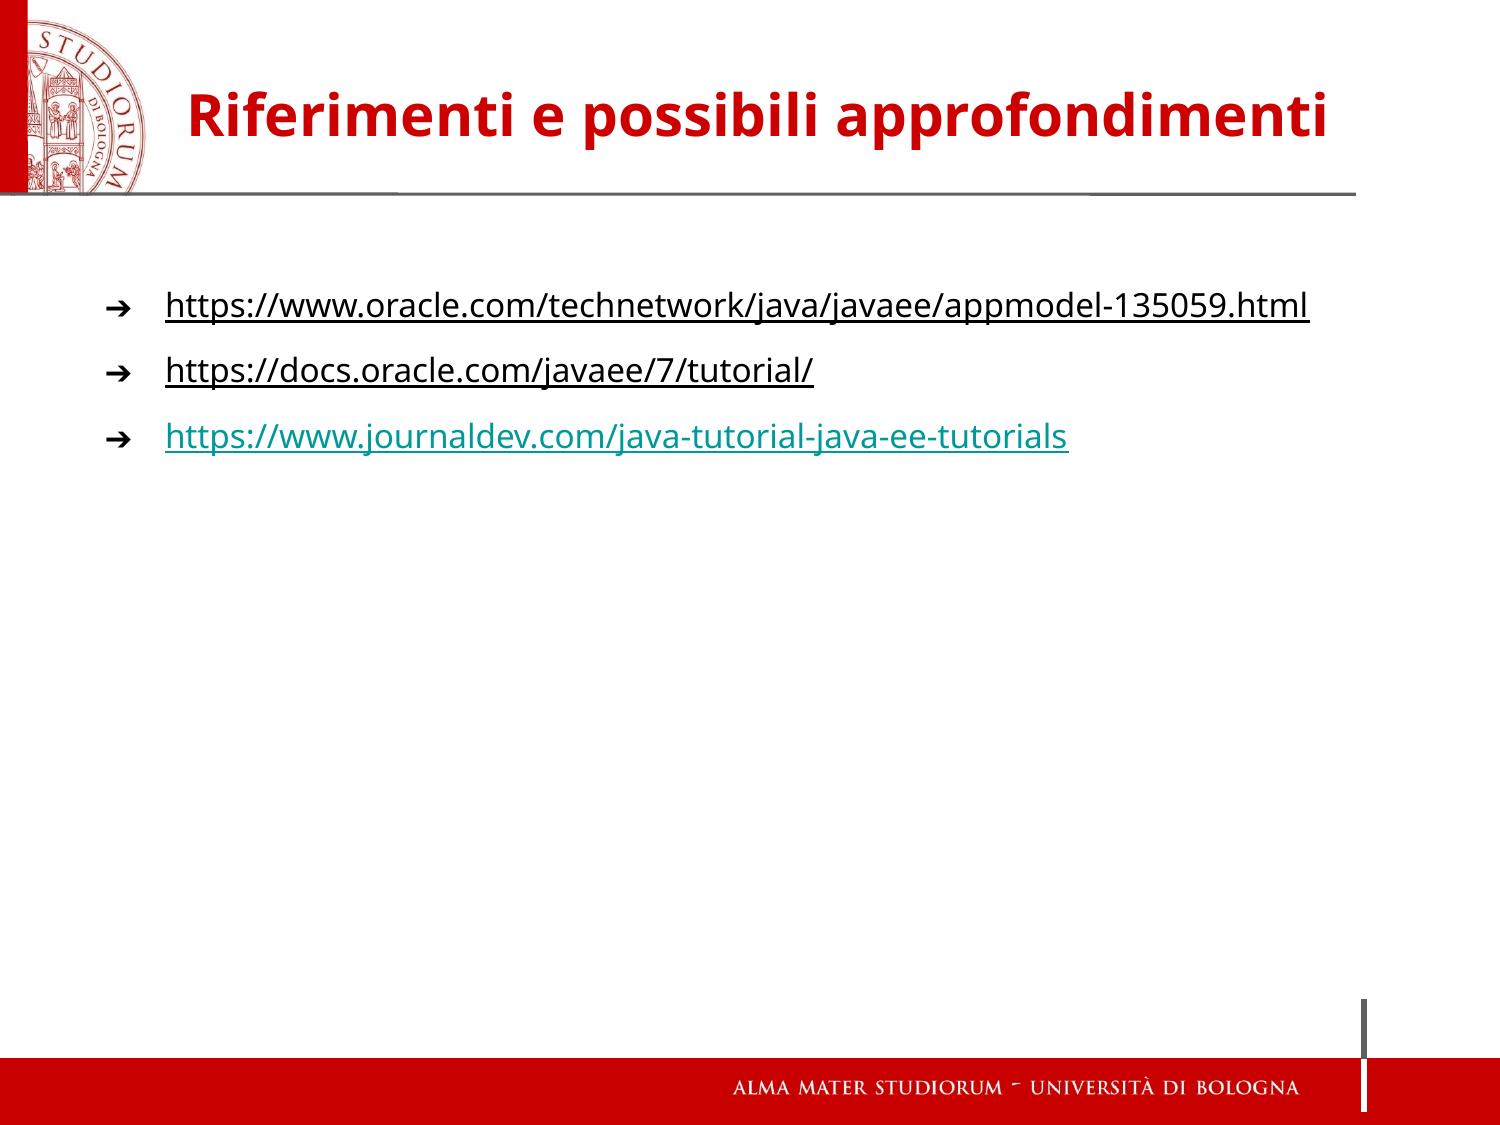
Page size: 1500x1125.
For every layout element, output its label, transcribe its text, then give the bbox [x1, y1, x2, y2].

title Riferimenti e possibili approfondimenti [171, 63, 1425, 149]
picture [28, 16, 151, 192]
list https://www.oracle.com/technetwork/java/javaee/appmodel-135059.html https://docs.oracle.com/javaee/7/tutorial/ https://www.journaldev.com/java-tutorial-java-ee-tutorials [75, 262, 1425, 1005]
picture [0, 1058, 1500, 1125]
